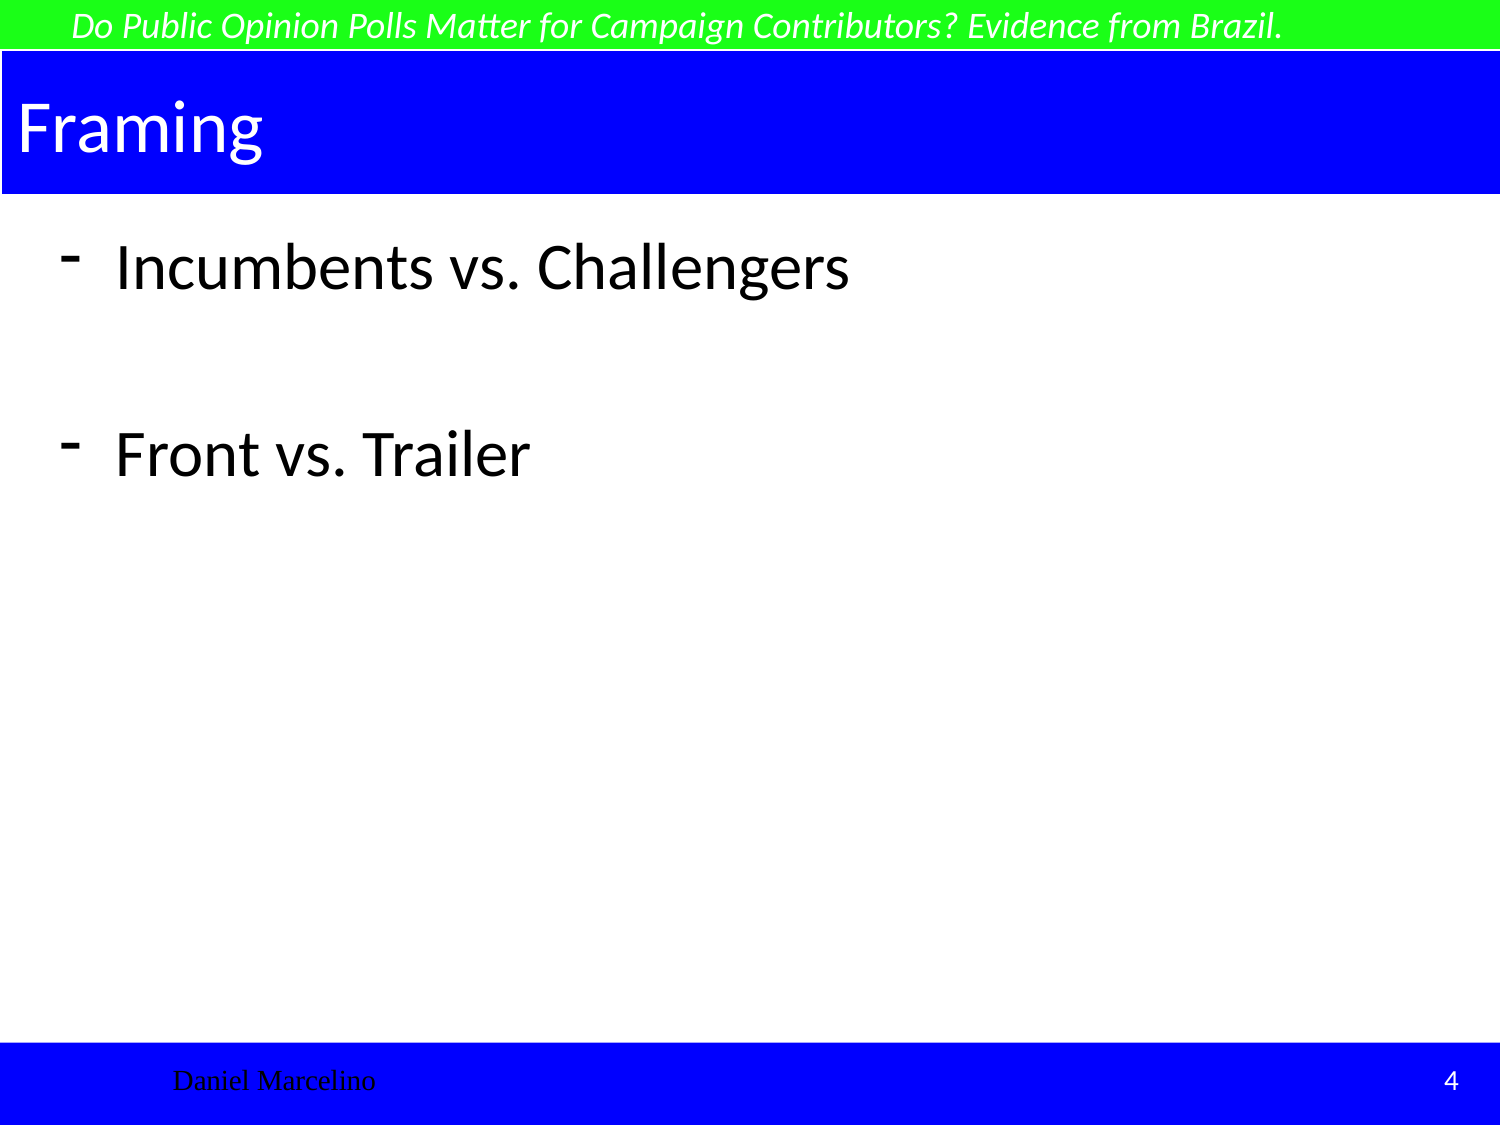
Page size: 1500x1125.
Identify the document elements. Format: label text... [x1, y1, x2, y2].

footer Daniel Marcelino [36, 1048, 512, 1109]
list Incumbents vs. Challengers Front vs. Trailer [44, 215, 1465, 1014]
slide_number 4 [1123, 1048, 1474, 1109]
title Framing [2, 51, 1500, 194]
text_box Do Public Opinion Polls Matter for Campaign Contributors? Evidence from Brazil. [56, 0, 1425, 53]
